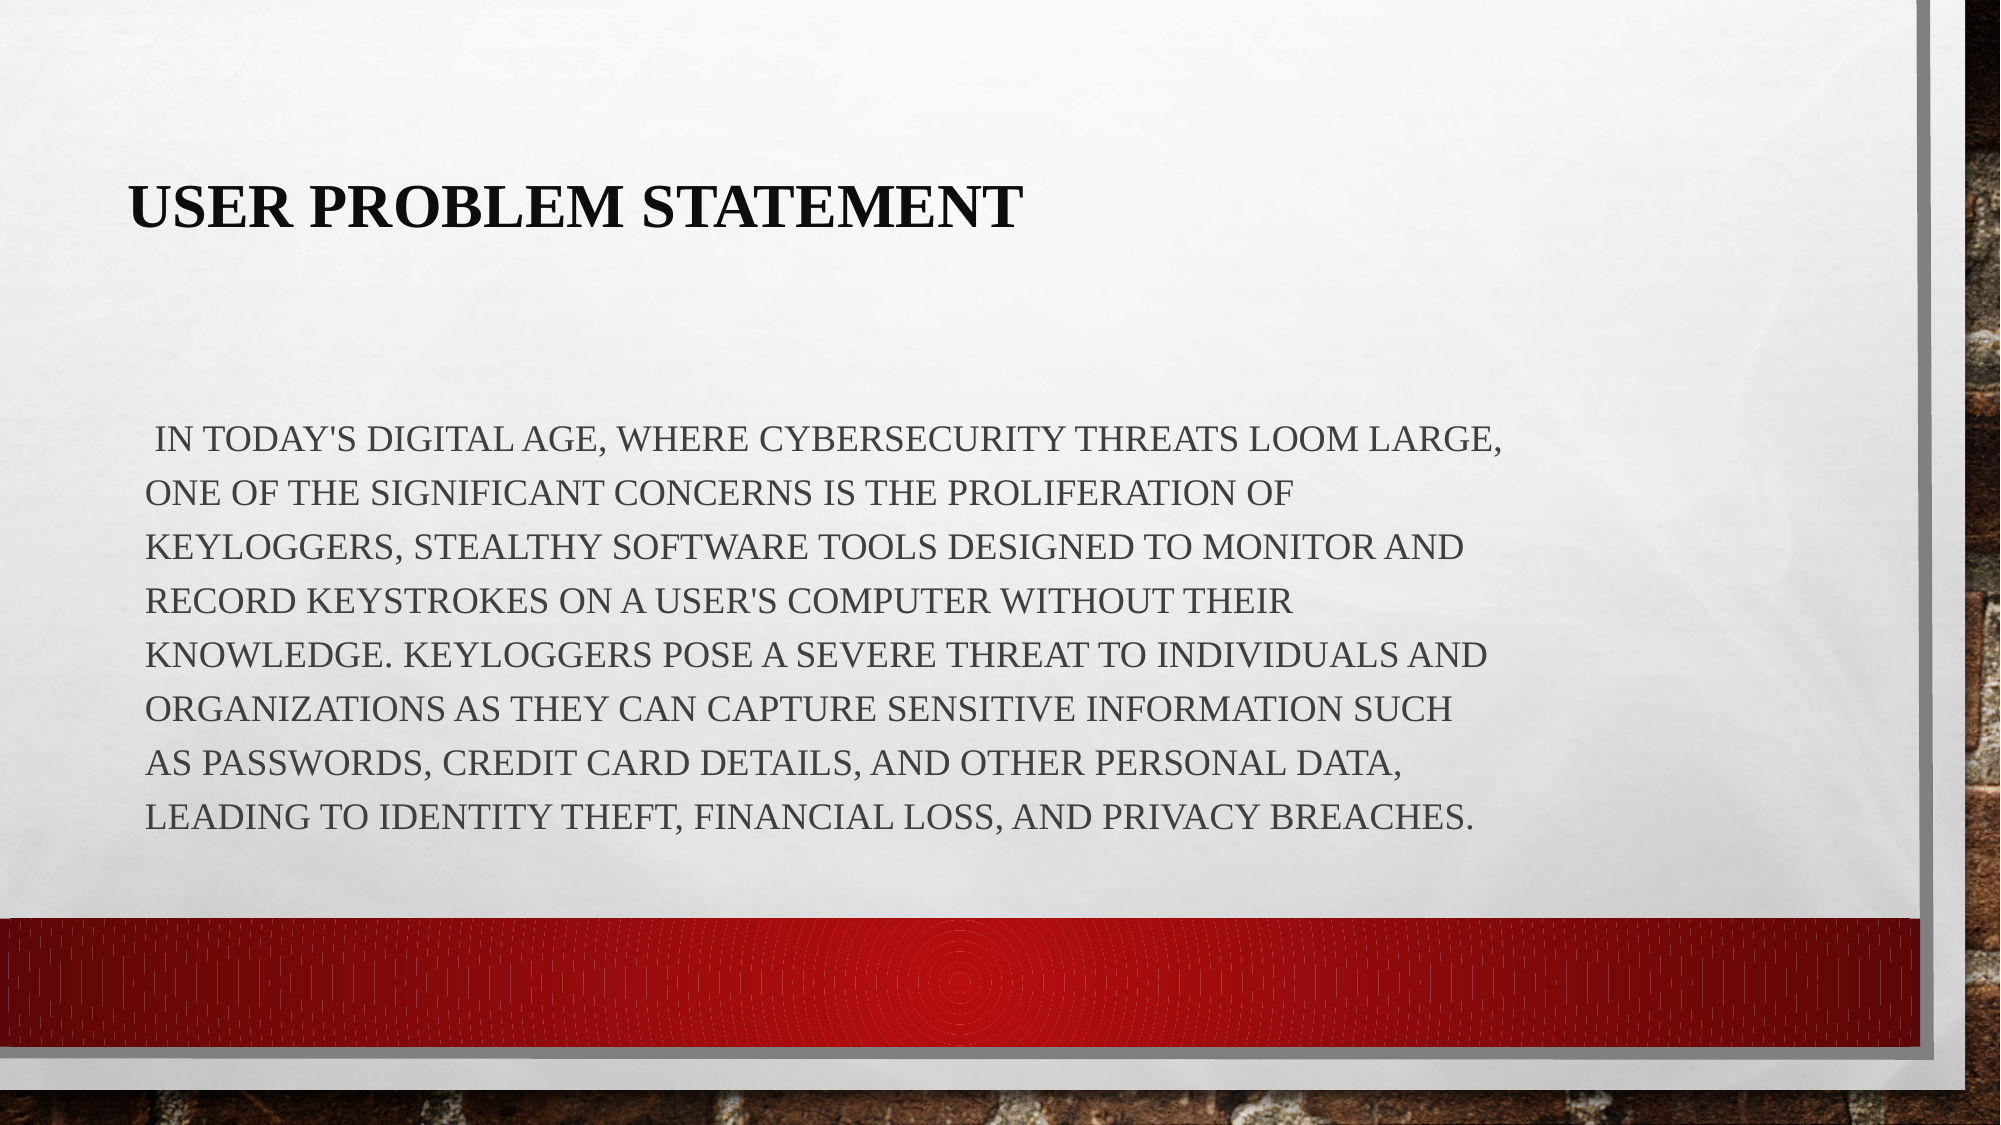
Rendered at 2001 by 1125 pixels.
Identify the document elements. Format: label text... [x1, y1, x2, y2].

list In today's digital age, where cybersecurity threats loom large, one of the significant concerns is the proliferation of keyloggers, stealthy software tools designed to monitor and record keystrokes on a user's computer without their knowledge. Keyloggers pose a severe threat to individuals and organizations as they can capture sensitive information such as passwords, credit card details, and other personal data, leading to identity theft, financial loss, and privacy breaches. [129, 362, 1522, 880]
picture [0, 0, 2000, 1125]
title User Problem Statement [112, 112, 1818, 302]
